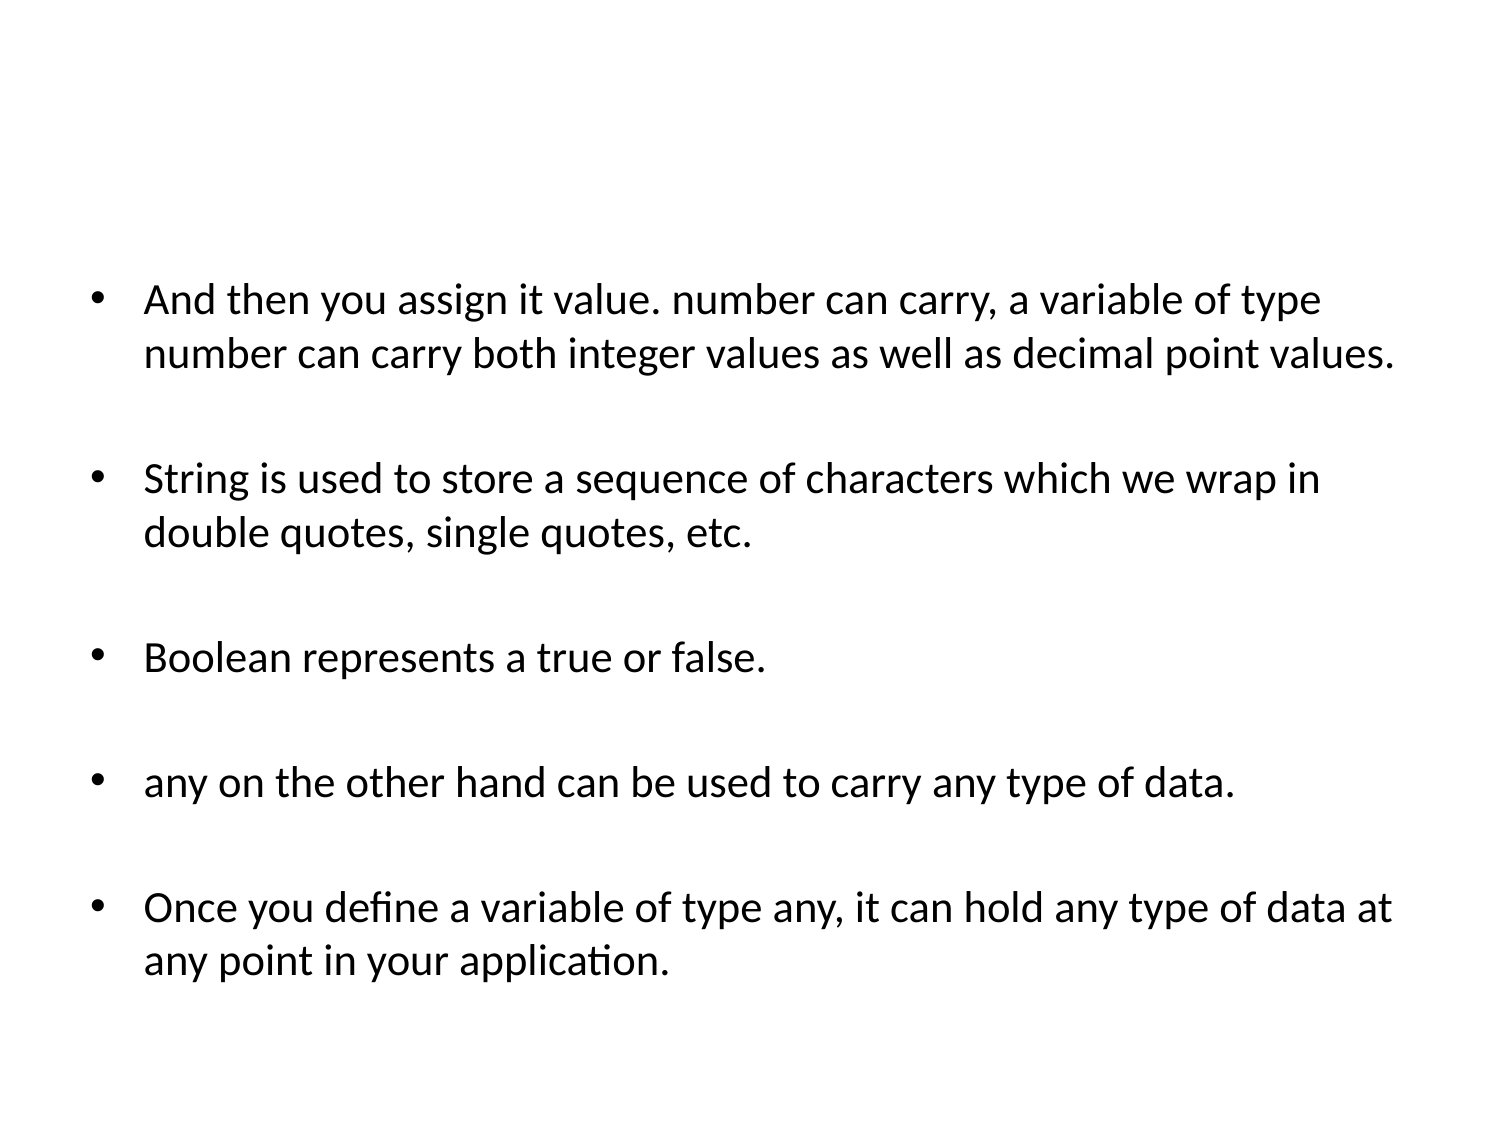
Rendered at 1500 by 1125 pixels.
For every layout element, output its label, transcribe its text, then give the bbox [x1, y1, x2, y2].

list And then you assign it value. number can carry, a variable of type number can carry both integer values as well as decimal point values. String is used to store a sequence of characters which we wrap in double quotes, single quotes, etc. Boolean represents a true or false. any on the other hand can be used to carry any type of data. Once you define a variable of type any, it can hold any type of data at any point in your application. [75, 262, 1425, 1005]
